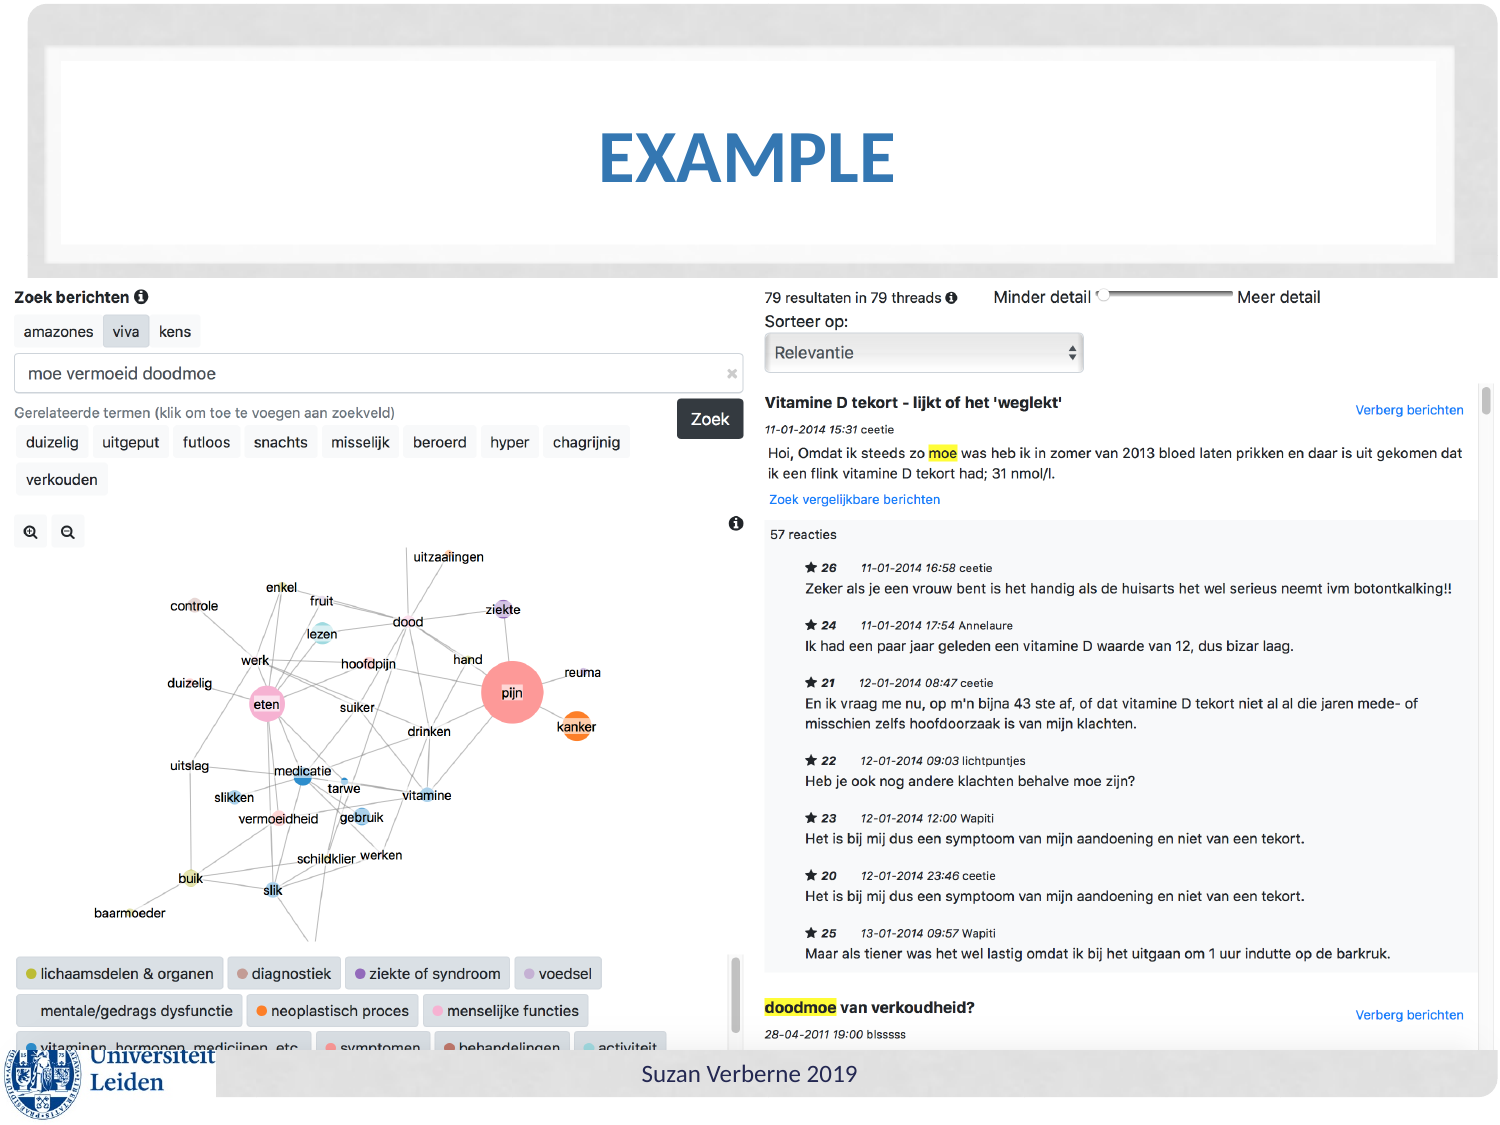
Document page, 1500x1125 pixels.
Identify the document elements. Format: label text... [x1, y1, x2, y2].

footer Suzan Verberne 2019 [512, 1051, 988, 1103]
picture [0, 277, 1500, 1125]
title example [69, 66, 1425, 238]
